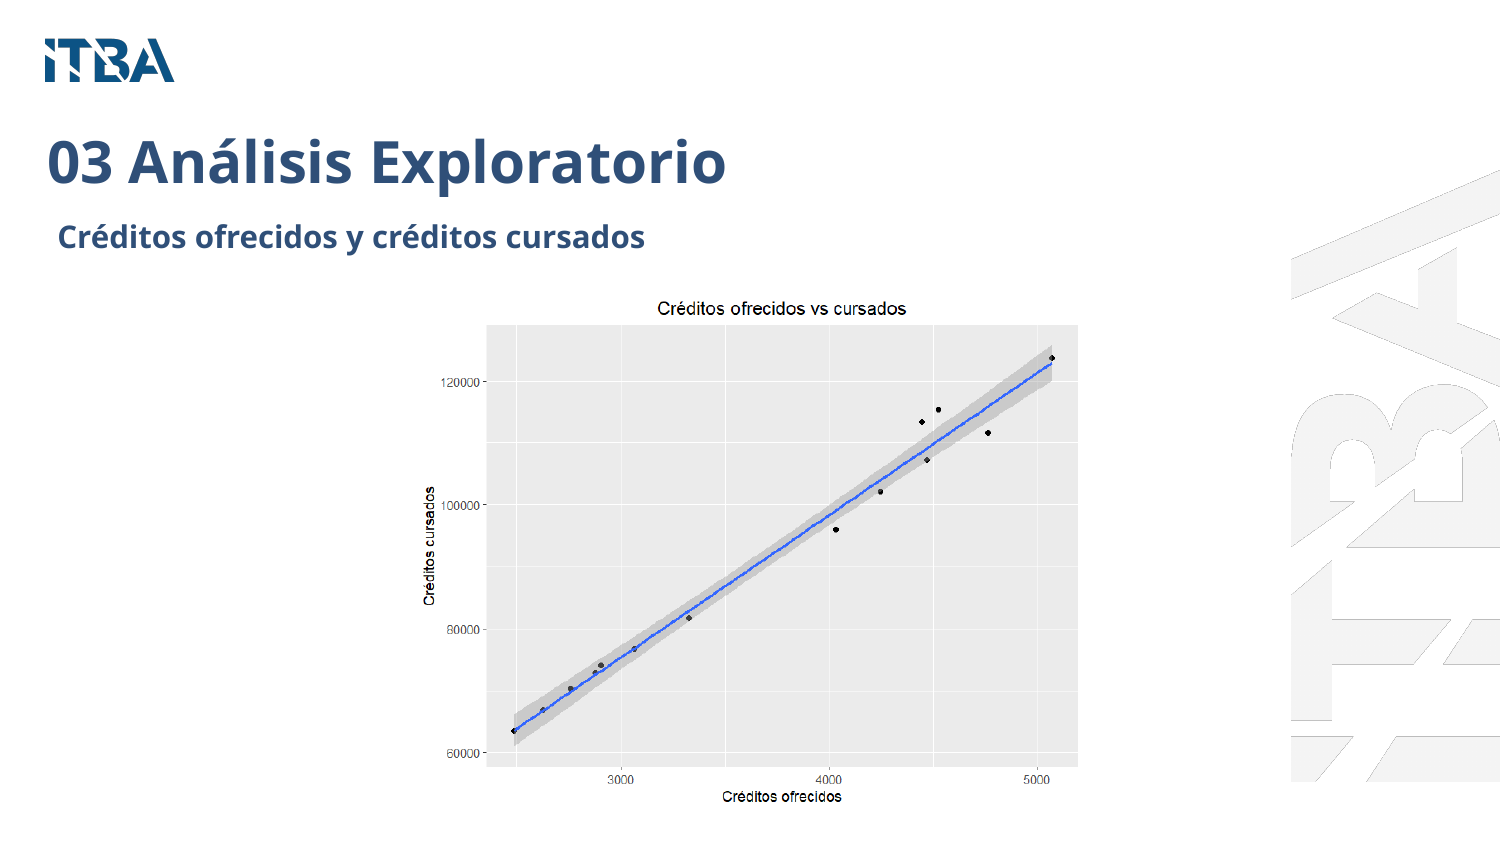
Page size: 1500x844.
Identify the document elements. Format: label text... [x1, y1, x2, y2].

picture [414, 292, 1086, 813]
text_box 03 Análisis Exploratorio [32, 117, 1107, 182]
picture [45, 38, 175, 82]
picture [1291, 169, 1500, 782]
text_box Créditos ofrecidos y créditos cursados [42, 210, 1118, 275]
